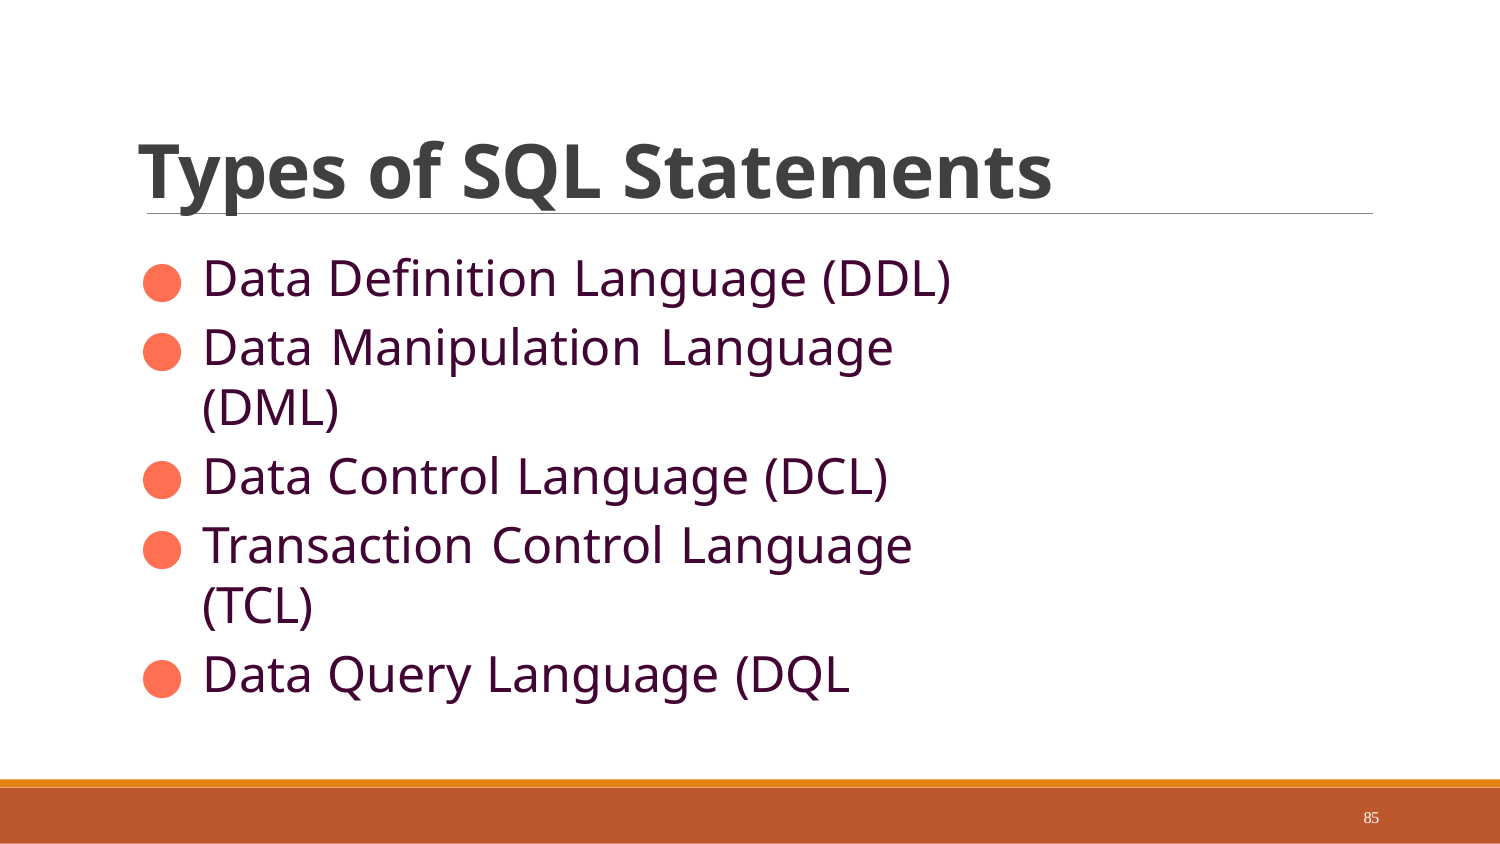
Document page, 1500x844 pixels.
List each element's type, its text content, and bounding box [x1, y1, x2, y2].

slide_number 85 [1218, 572, 1380, 844]
text_box Data Definition Language (DDL) Data Manipulation Language (DML) Data Control Language (DCL) Transaction Control Language (TCL) Data Query Language (DQL [138, 235, 1013, 703]
title Types of SQL Statements [135, 0, 1373, 214]
